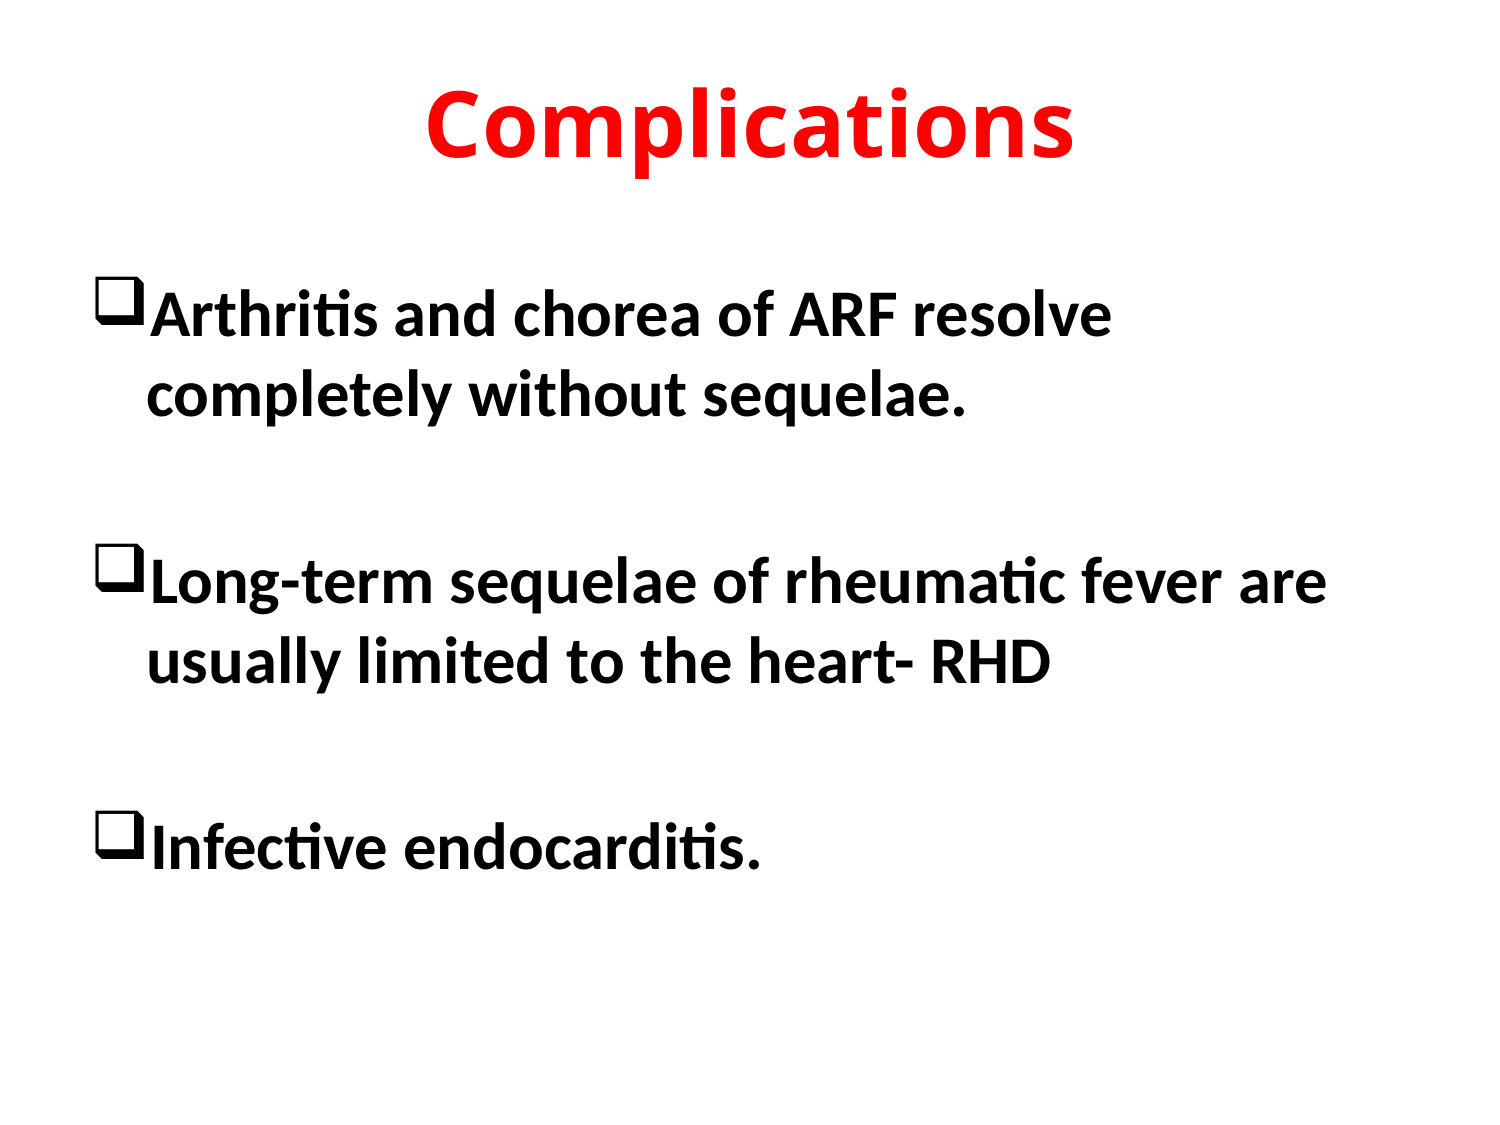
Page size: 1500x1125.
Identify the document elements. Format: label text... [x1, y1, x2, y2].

title Complications [75, 45, 1425, 197]
list Arthritis and chorea of ARF resolve completely without sequelae. Long-term sequelae of rheumatic fever are usually limited to the heart- RHD Infective endocarditis. [75, 262, 1425, 1005]
